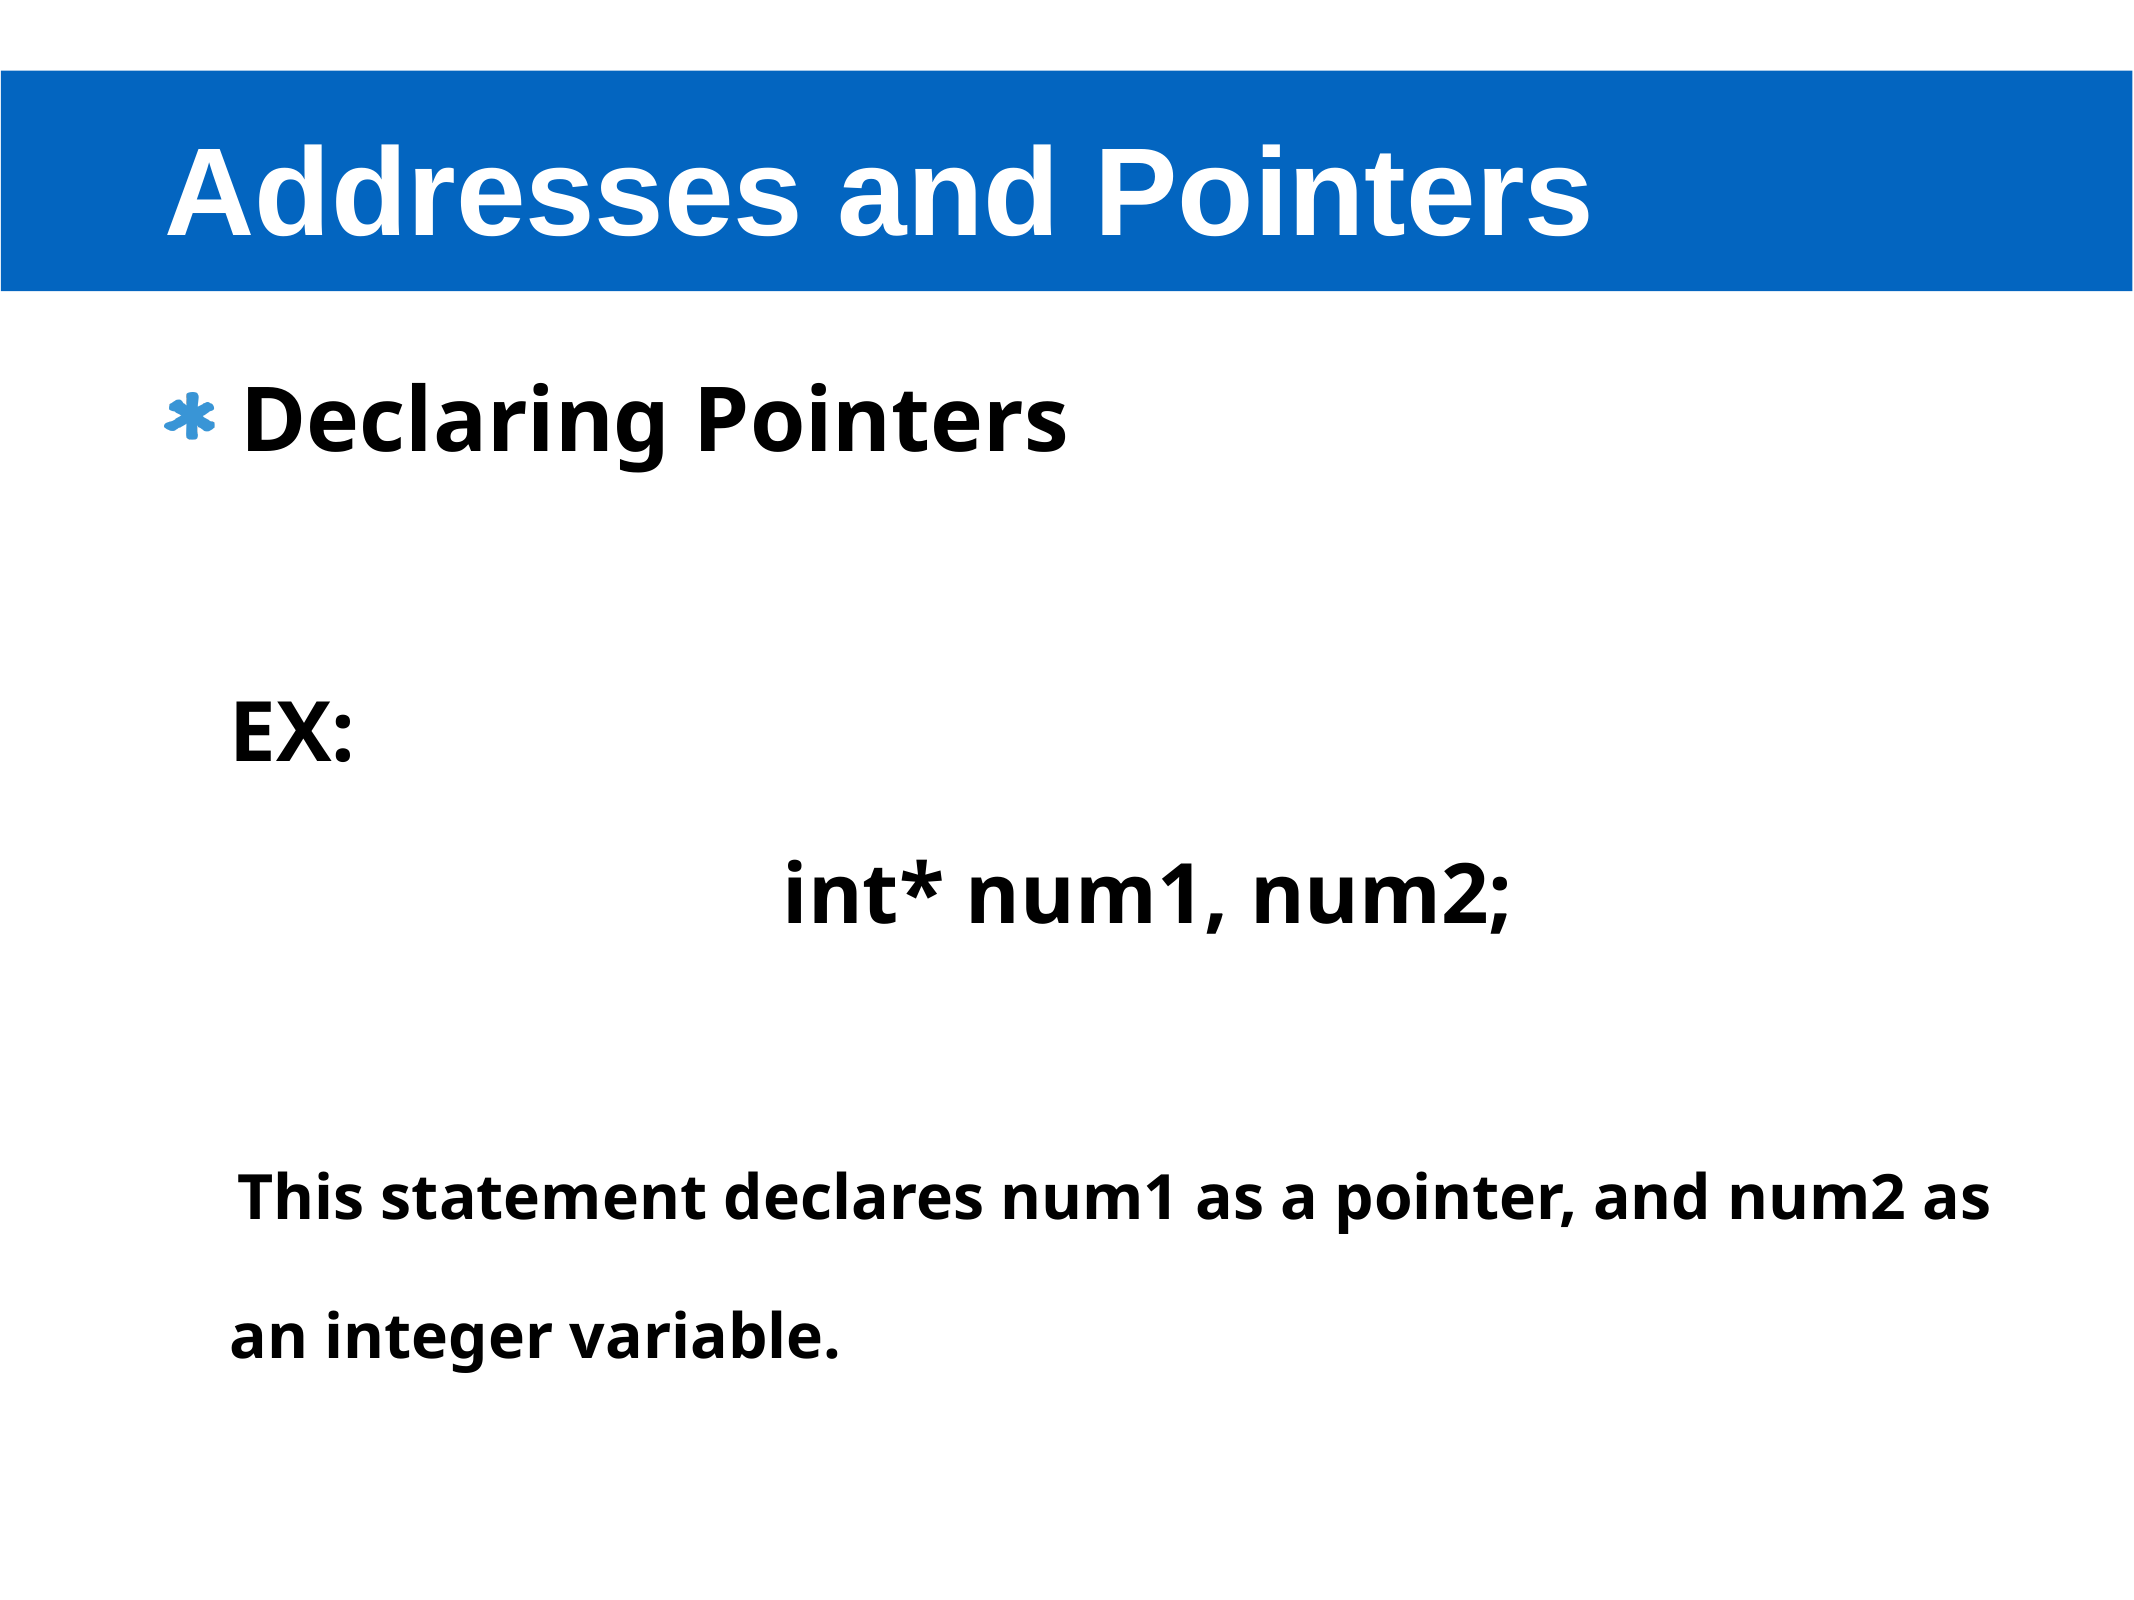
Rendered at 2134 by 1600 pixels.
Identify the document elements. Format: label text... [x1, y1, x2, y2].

text_box [1978, 70, 2133, 292]
text_box Declaring Pointers EX: int* num1, num2; This statement declares num1 as a pointer, and num2 as an integer variable. [156, 353, 2053, 1560]
picture [164, 392, 215, 440]
text_box [0, 70, 155, 292]
title Addresses and Pointers [155, 7, 1978, 363]
